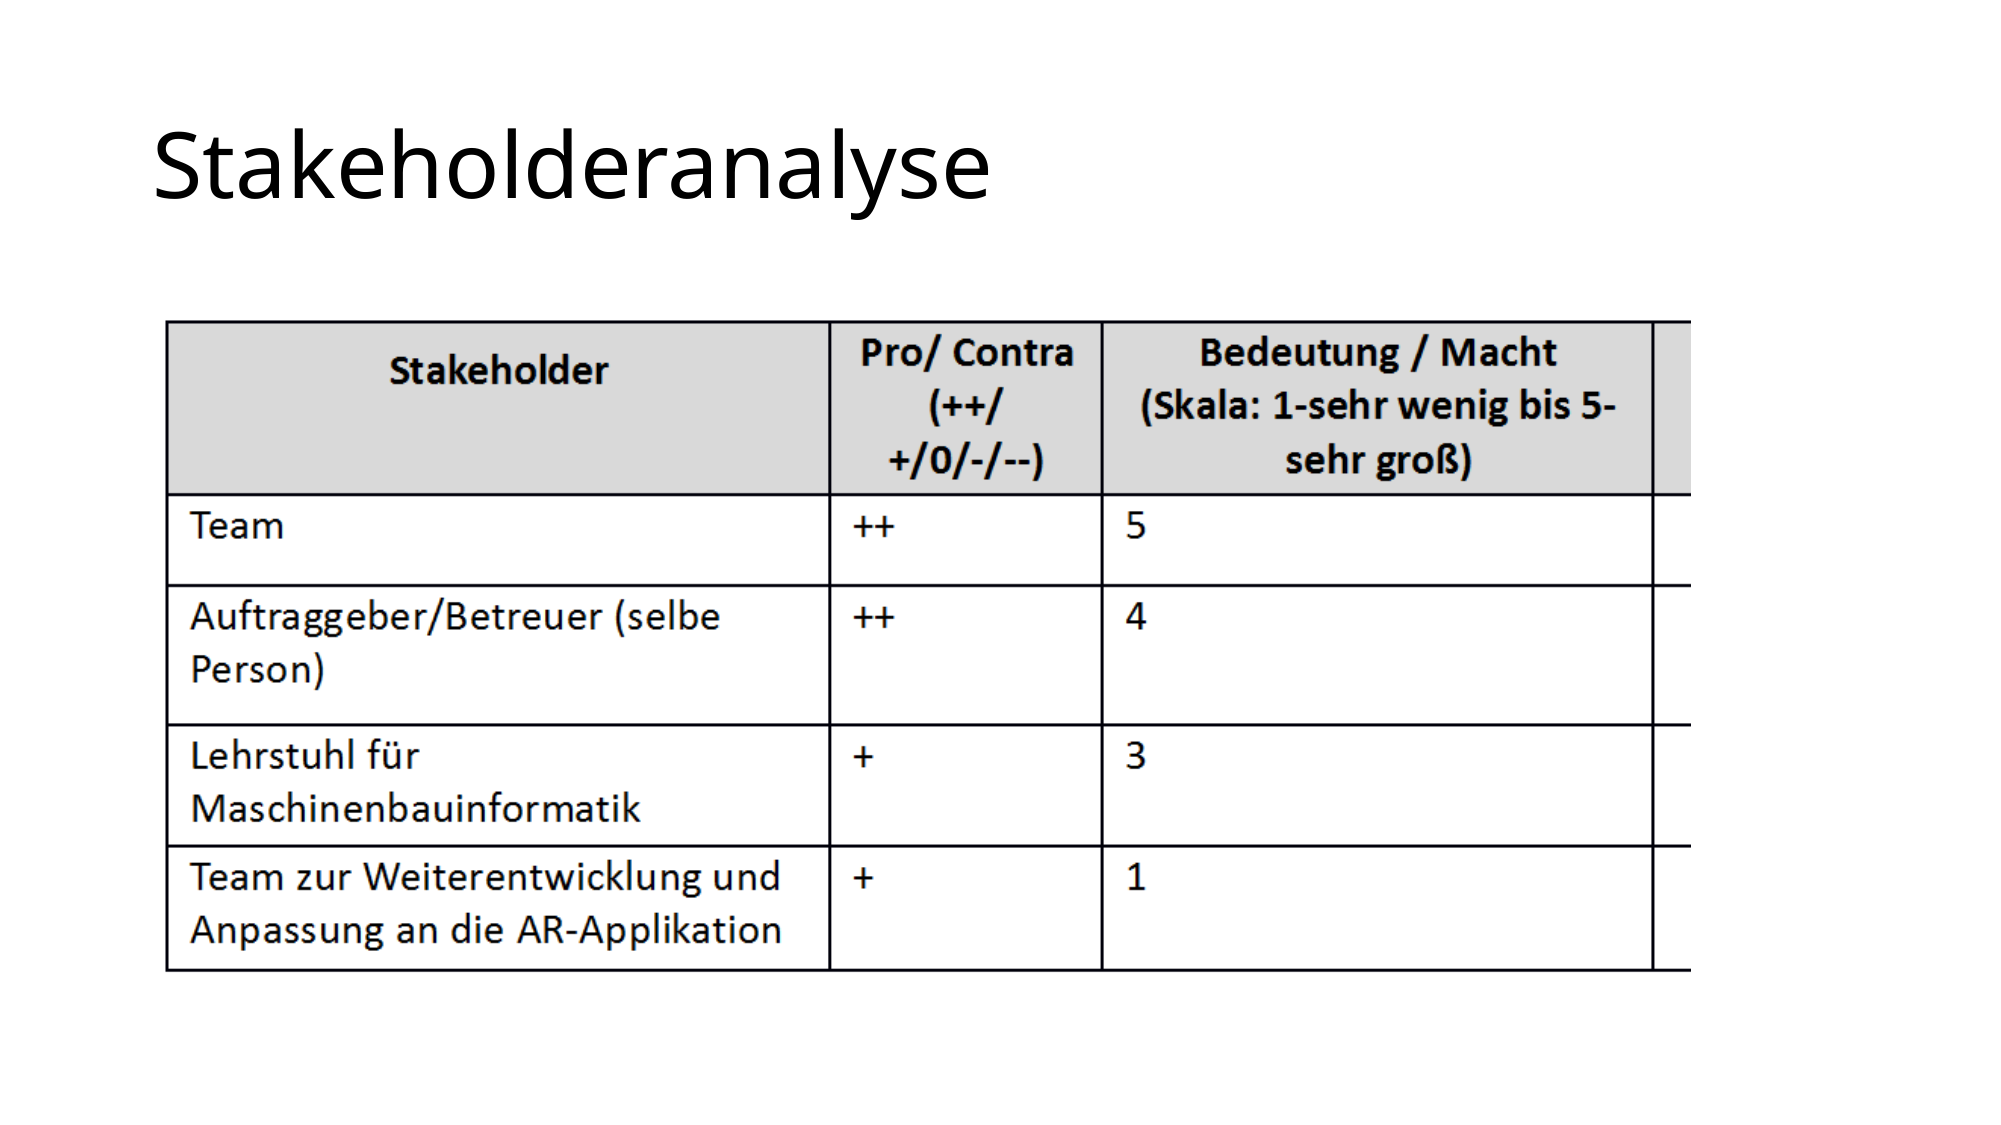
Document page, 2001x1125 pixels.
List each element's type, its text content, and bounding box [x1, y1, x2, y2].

title Stakeholderanalyse [137, 59, 1863, 278]
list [137, 301, 1691, 1016]
